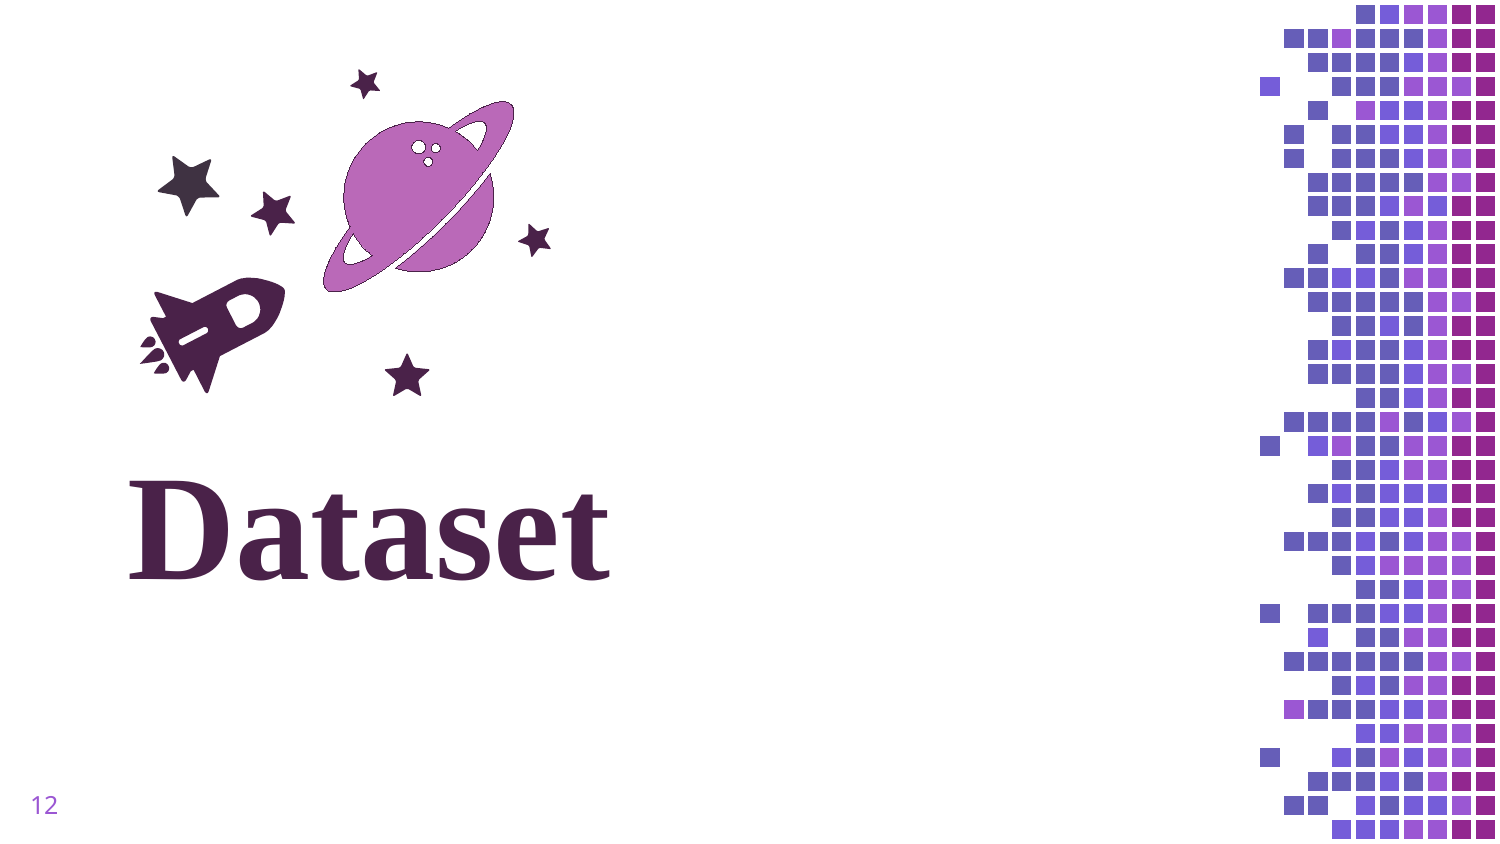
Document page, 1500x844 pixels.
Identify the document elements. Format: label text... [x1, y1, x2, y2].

text_box [350, 69, 380, 100]
title Dataset [112, 434, 1014, 625]
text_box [146, 264, 273, 392]
text_box [250, 191, 295, 236]
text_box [323, 101, 515, 293]
text_box [384, 353, 430, 396]
text_box [518, 223, 551, 257]
text_box [157, 156, 220, 217]
slide_number 12 [15, 774, 105, 839]
